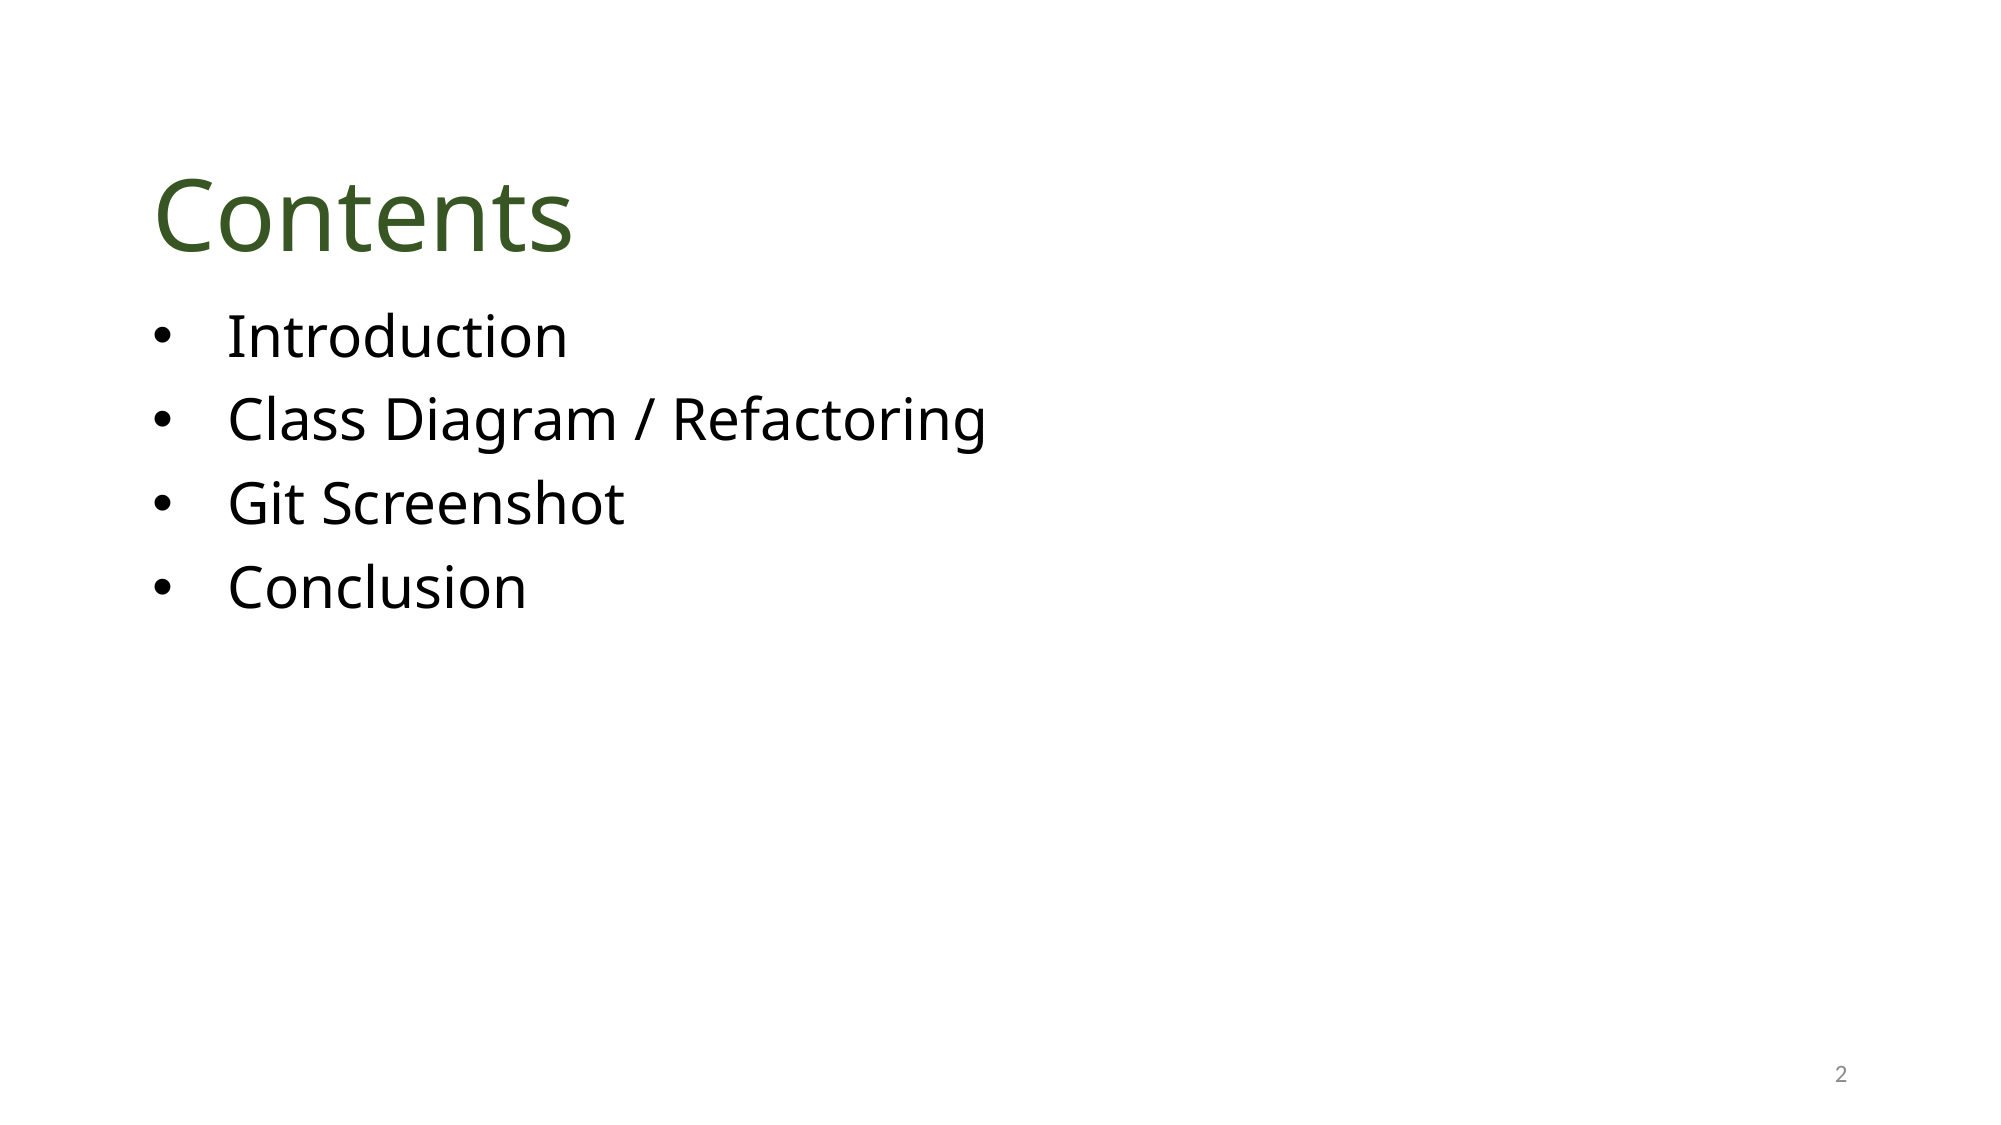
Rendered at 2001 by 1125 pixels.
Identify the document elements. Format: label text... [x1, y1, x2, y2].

slide_number 2 [1412, 1042, 1863, 1103]
list Introduction Class Diagram / Refactoring Git Screenshot Conclusion [137, 299, 1863, 1014]
